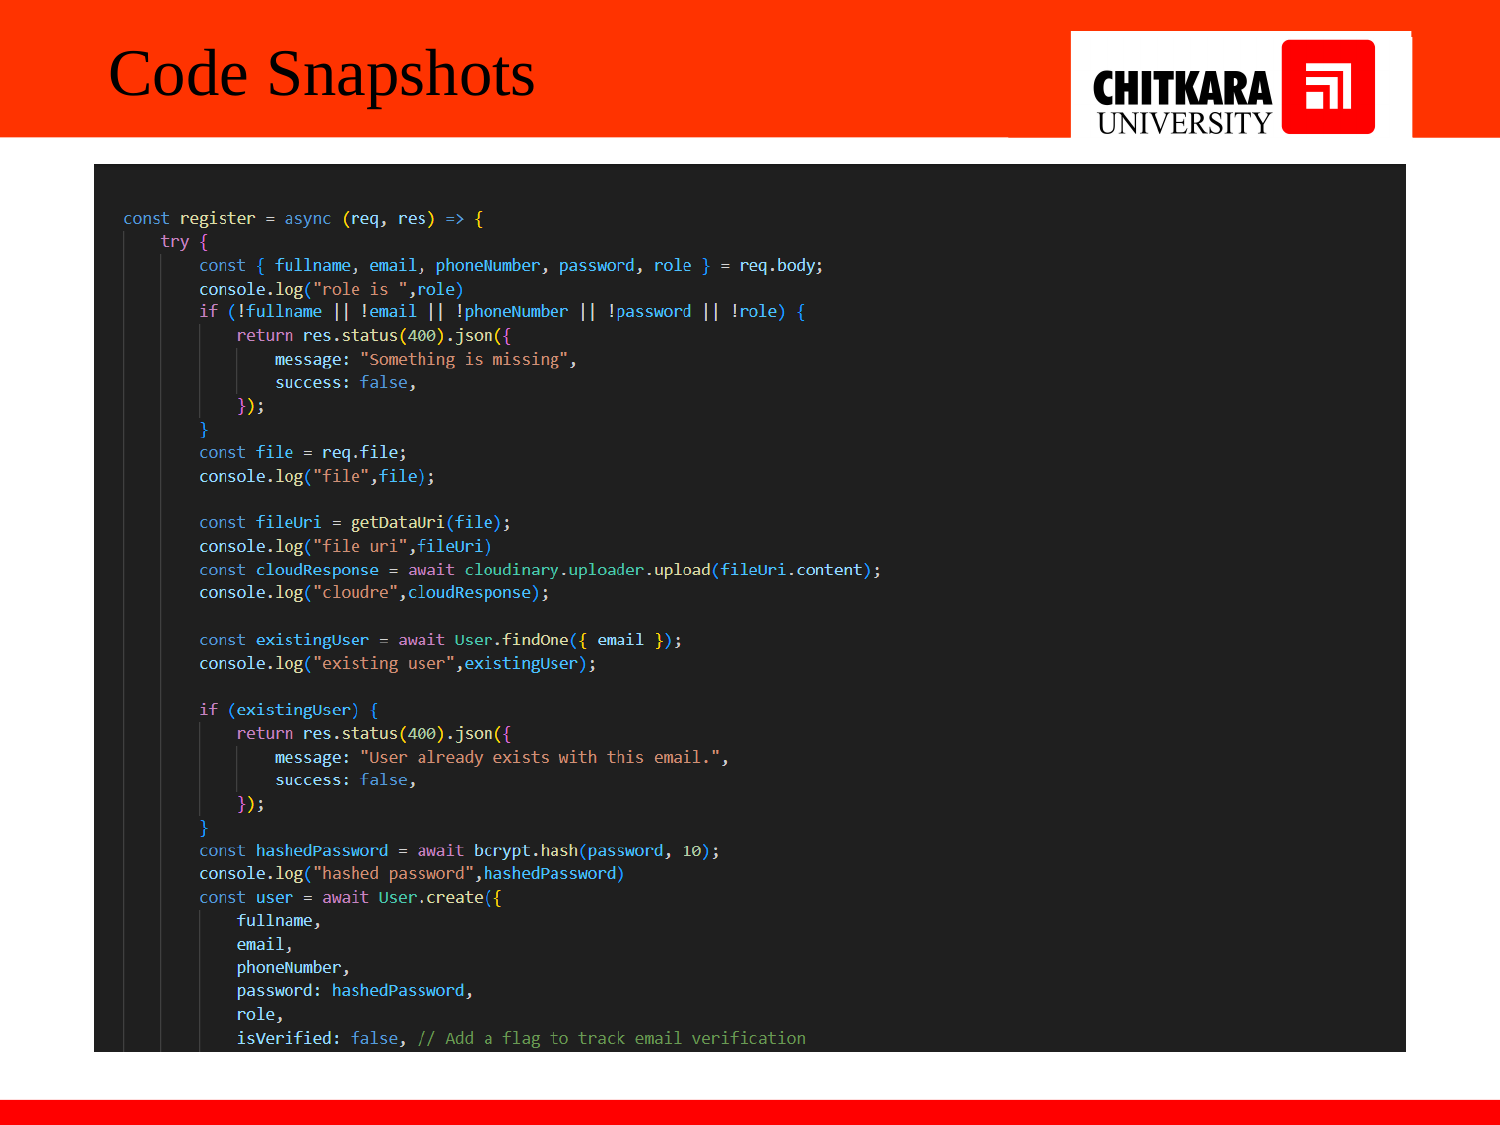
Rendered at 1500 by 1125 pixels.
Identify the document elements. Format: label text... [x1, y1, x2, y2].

picture [93, 163, 1407, 1052]
picture [1074, 37, 1390, 138]
title Code Snapshots [108, 23, 1007, 125]
